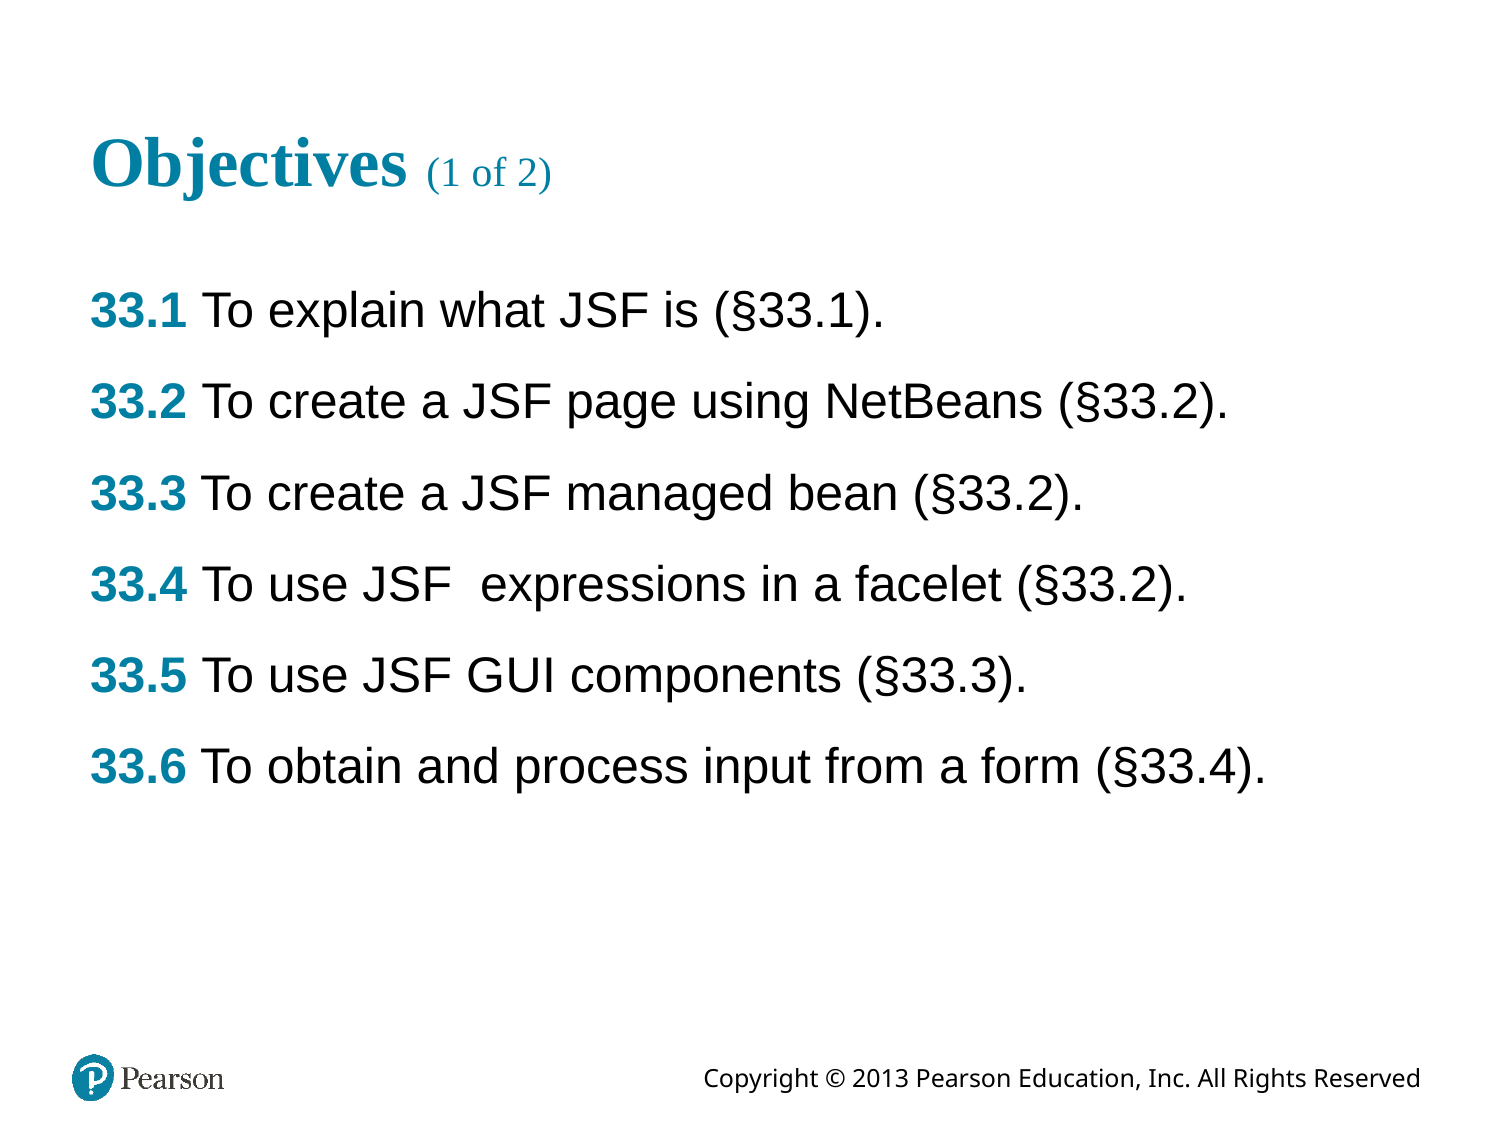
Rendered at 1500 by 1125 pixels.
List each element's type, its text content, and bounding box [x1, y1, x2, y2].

picture [99, 1054, 224, 1101]
picture [72, 1088, 82, 1101]
picture [81, 1063, 106, 1088]
picture [72, 1054, 88, 1070]
title Objectives (1 of 2) [75, 35, 1425, 216]
list 33.1 To explain what J S F is (§33.1). 33.2 To create a J S F page using NetBeans (§33.2). 33.3 To create a J S F managed bean (§33.2). 33.4 To use J S F expressions in a facelet (§33.2). 33.5 To use J S F G U I components (§33.3). 33.6 To obtain and process input from a form (§33.4). [75, 262, 1425, 1005]
